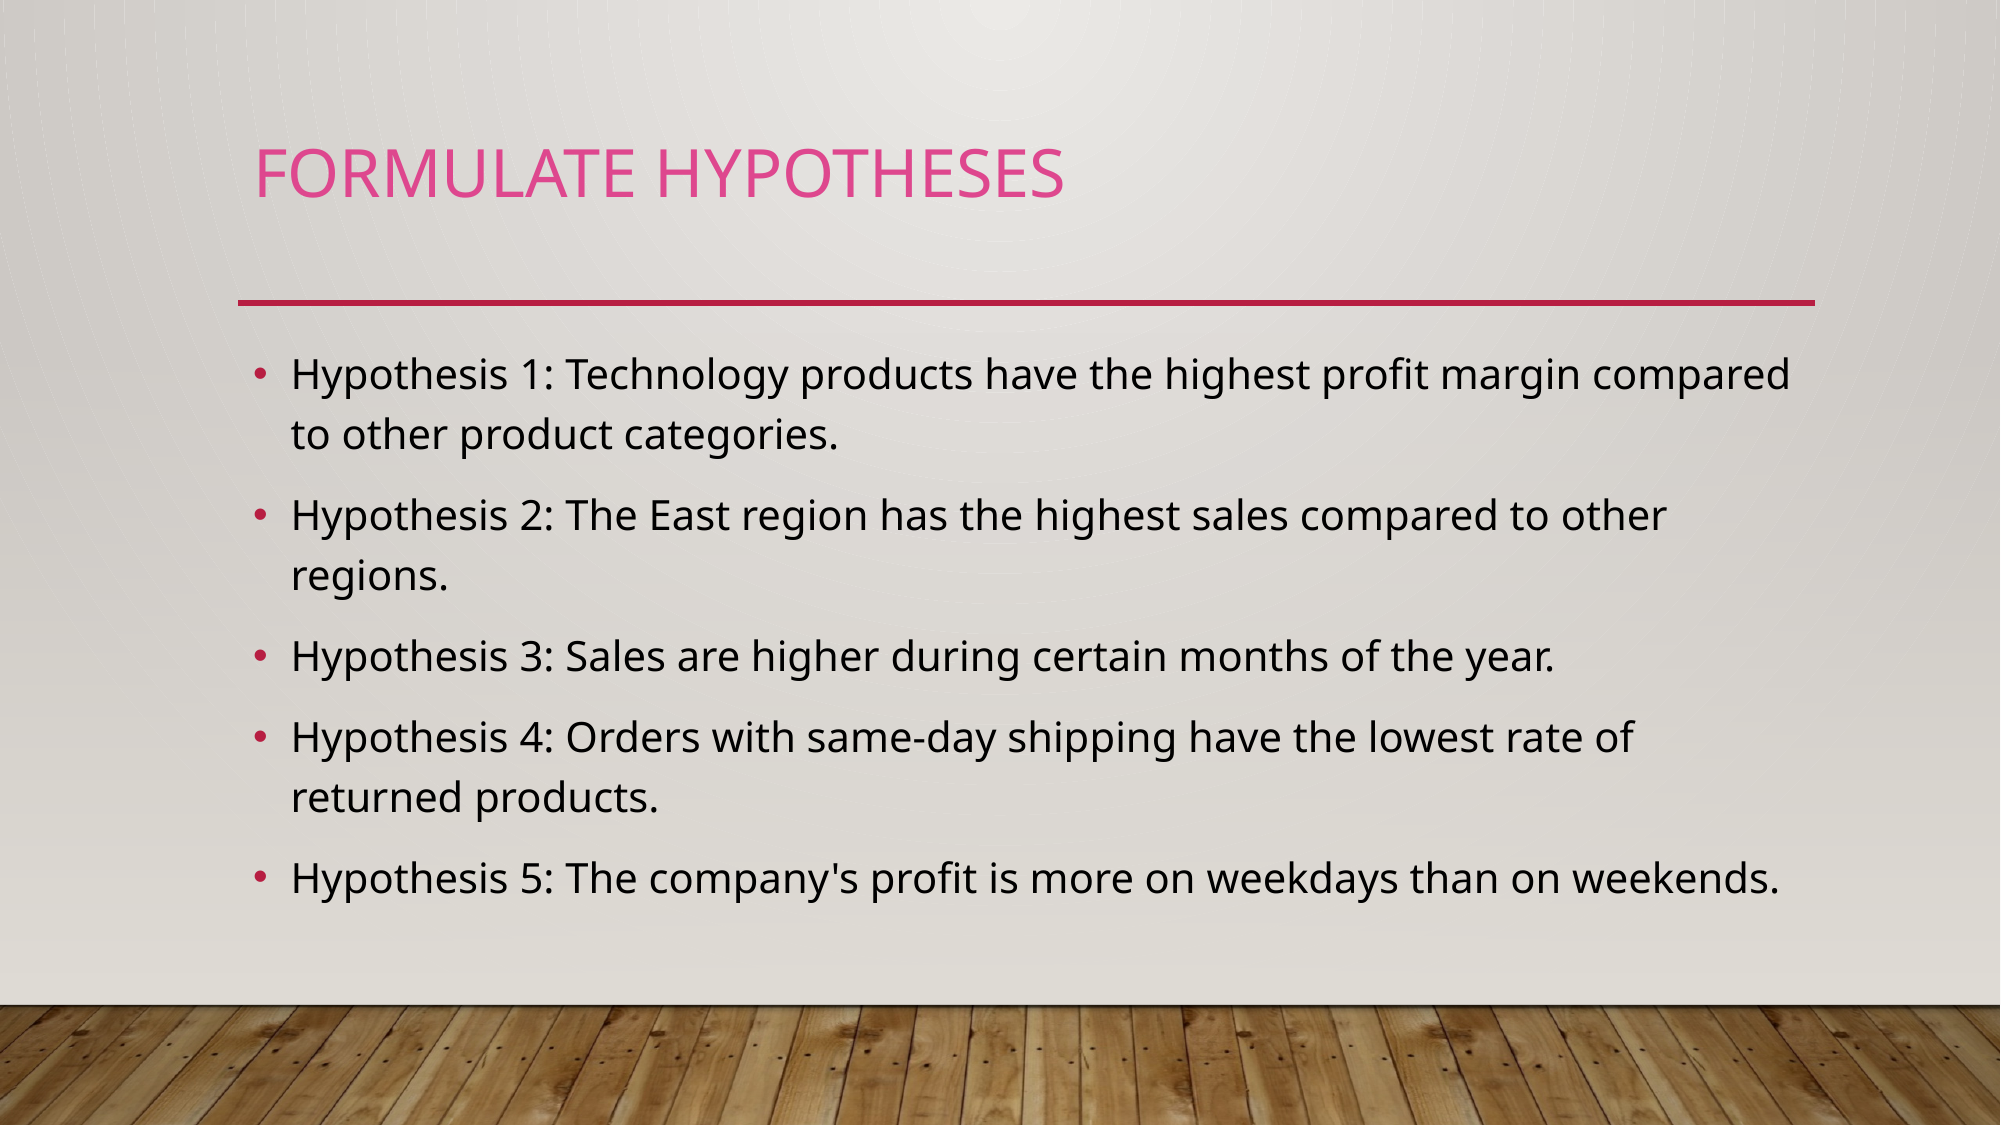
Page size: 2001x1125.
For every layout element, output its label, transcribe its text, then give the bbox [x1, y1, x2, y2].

list Hypothesis 1: Technology products have the highest profit margin compared to other product categories. Hypothesis 2: The East region has the highest sales compared to other regions. Hypothesis 3: Sales are higher during certain months of the year. Hypothesis 4: Orders with same-day shipping have the lowest rate of returned products. Hypothesis 5: The company's profit is more on weekdays than on weekends. [238, 330, 1814, 897]
title Formulate hypotheses [238, 131, 1814, 305]
picture [0, 1005, 2000, 1125]
